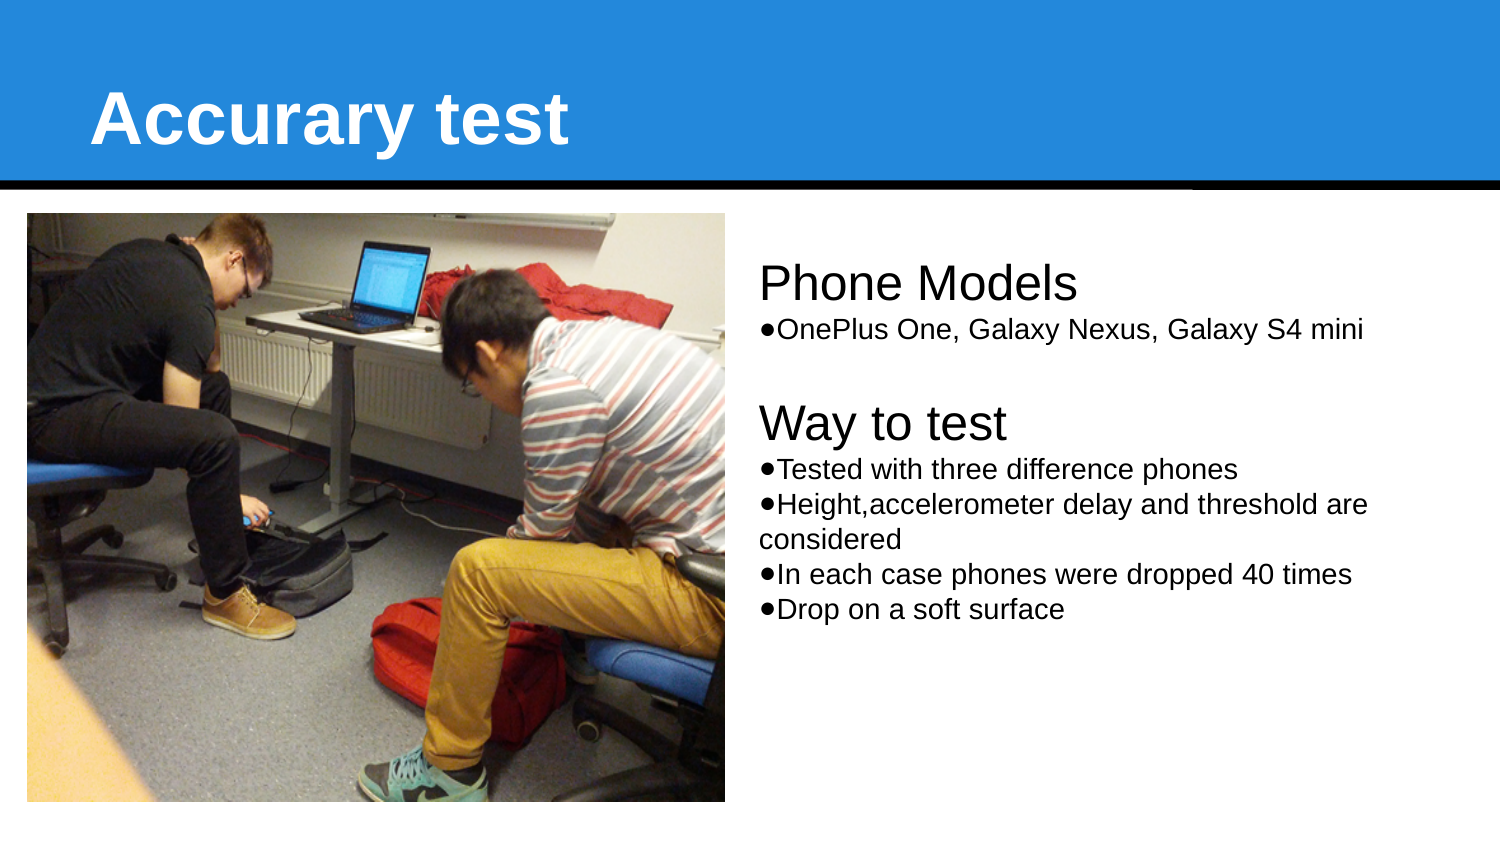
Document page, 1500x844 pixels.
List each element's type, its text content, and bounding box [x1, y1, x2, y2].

text_box Phone Models OnePlus One, Galaxy Nexus, Galaxy S4 mini Way to test Tested with three difference phones Height,accelerometer delay and threshold are considered In each case phones were dropped 40 times Drop on a soft surface [744, 190, 1500, 812]
picture [27, 213, 726, 802]
text_box Accurary test [75, 33, 1425, 175]
